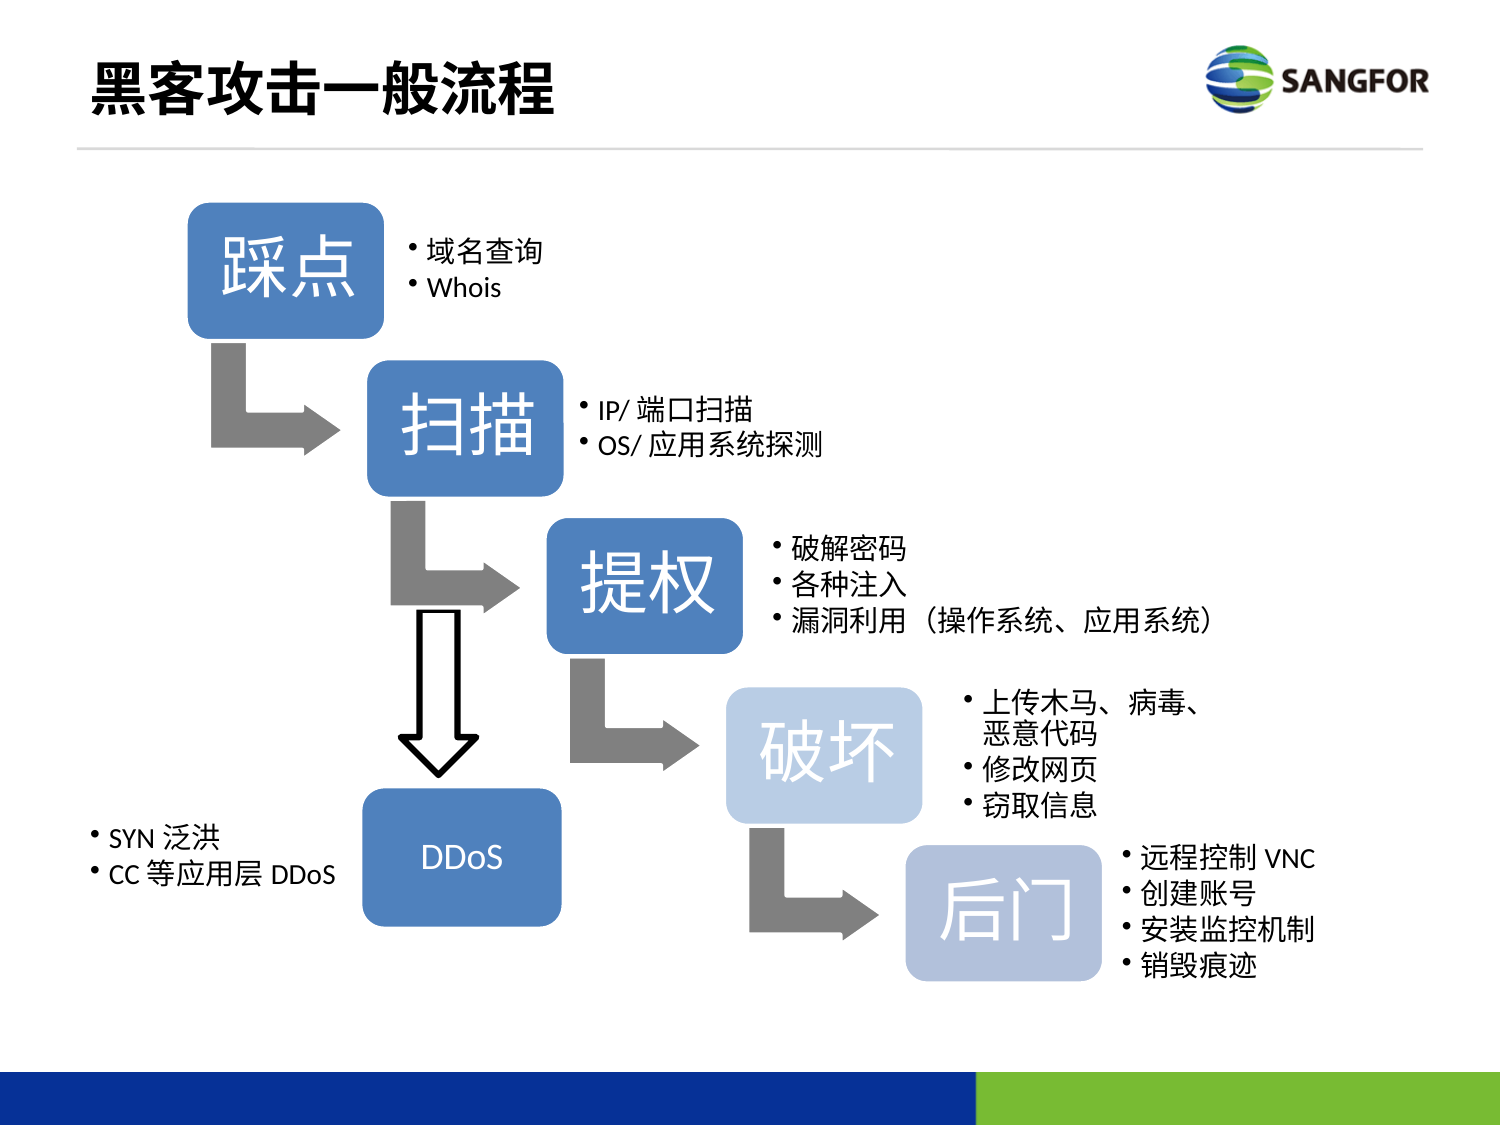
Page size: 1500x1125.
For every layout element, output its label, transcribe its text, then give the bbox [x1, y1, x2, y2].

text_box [81, 799, 408, 916]
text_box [74, 196, 1412, 988]
title 黑客攻击一般流程 [75, 45, 1425, 161]
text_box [360, 786, 564, 929]
picture [0, 1070, 1500, 1125]
picture [1198, 42, 1437, 118]
